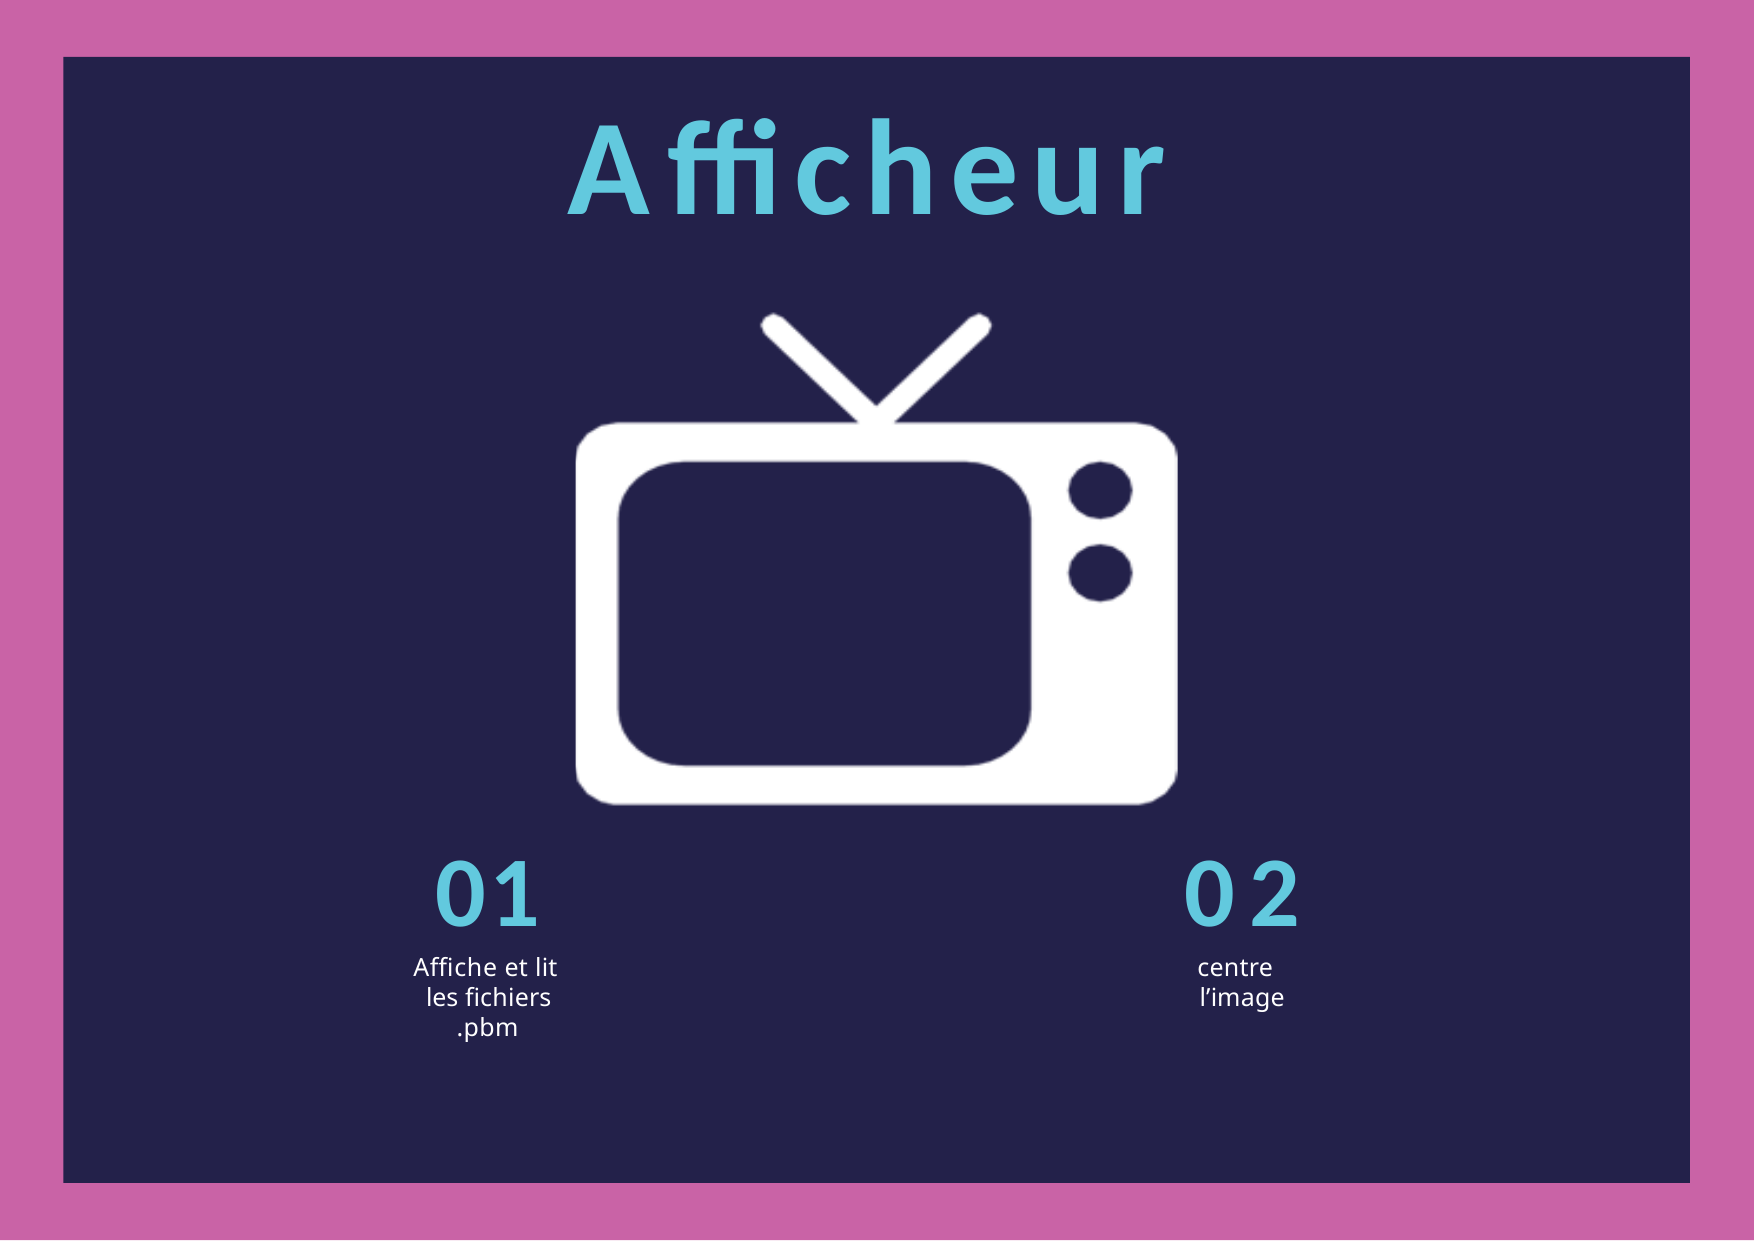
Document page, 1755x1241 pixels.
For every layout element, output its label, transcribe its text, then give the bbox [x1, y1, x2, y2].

text_box [575, 290, 1178, 829]
text_box 02 centre l’image [1175, 826, 1310, 1012]
text_box [63, 56, 1690, 1183]
text_box [0, 0, 1754, 1241]
title Afficheur [565, 78, 1214, 286]
text_box 01 Affiche et lit les fichiers .pbm [409, 826, 568, 1042]
